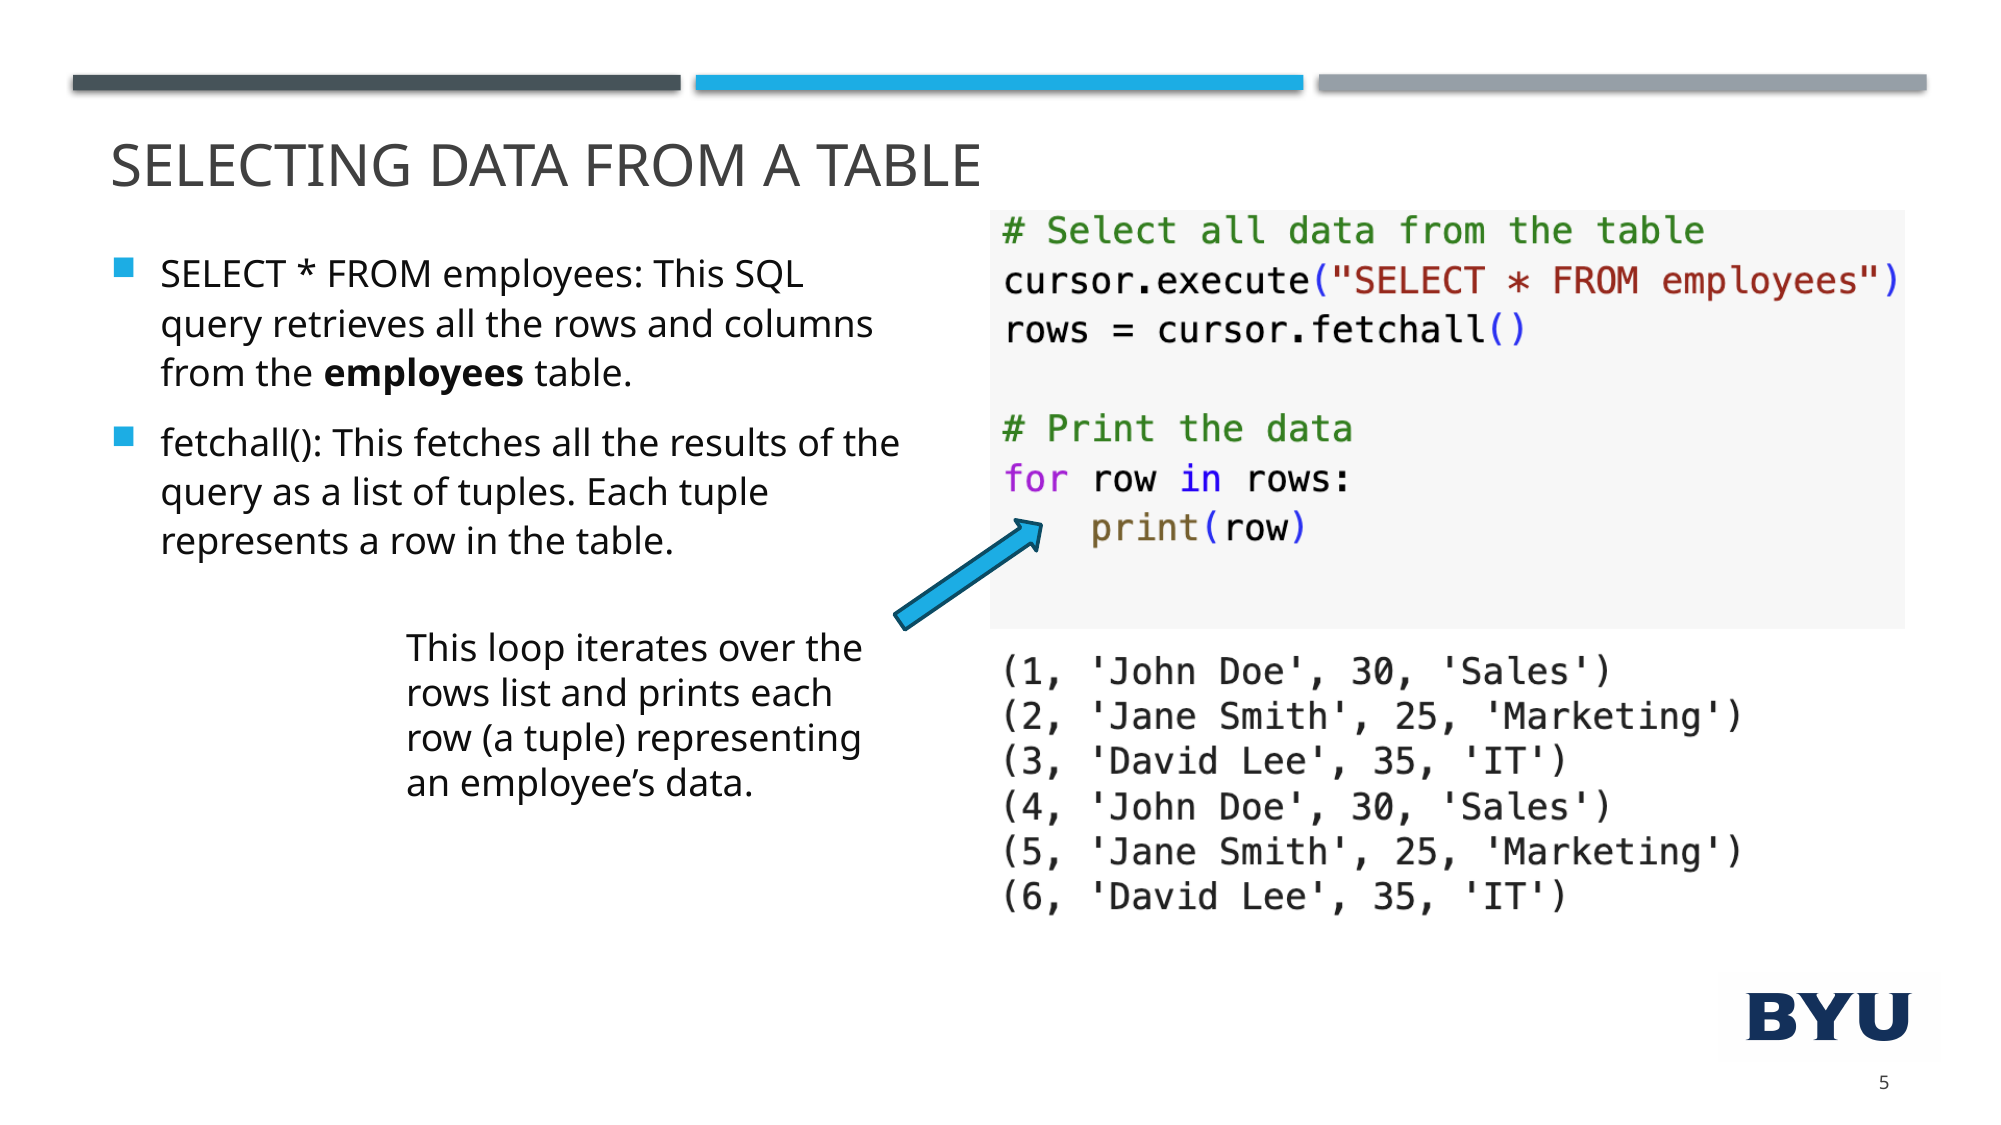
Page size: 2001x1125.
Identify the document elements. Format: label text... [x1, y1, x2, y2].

text_box [892, 551, 983, 632]
text_box This loop iterates over the rows list and prints each row (a tuple) representing an employee’s data. [391, 616, 908, 812]
picture [989, 209, 1906, 930]
picture [1718, 972, 1941, 1062]
list SELECT * FROM employees: This SQL query retrieves all the rows and columns from the employees table. fetchall(): This fetches all the results of the query as a list of tuples. Each tuple represents a row in the table. [95, 238, 929, 600]
slide_number 5 [1732, 1053, 1905, 1114]
title Selecting Data from a Table [95, 115, 1905, 206]
